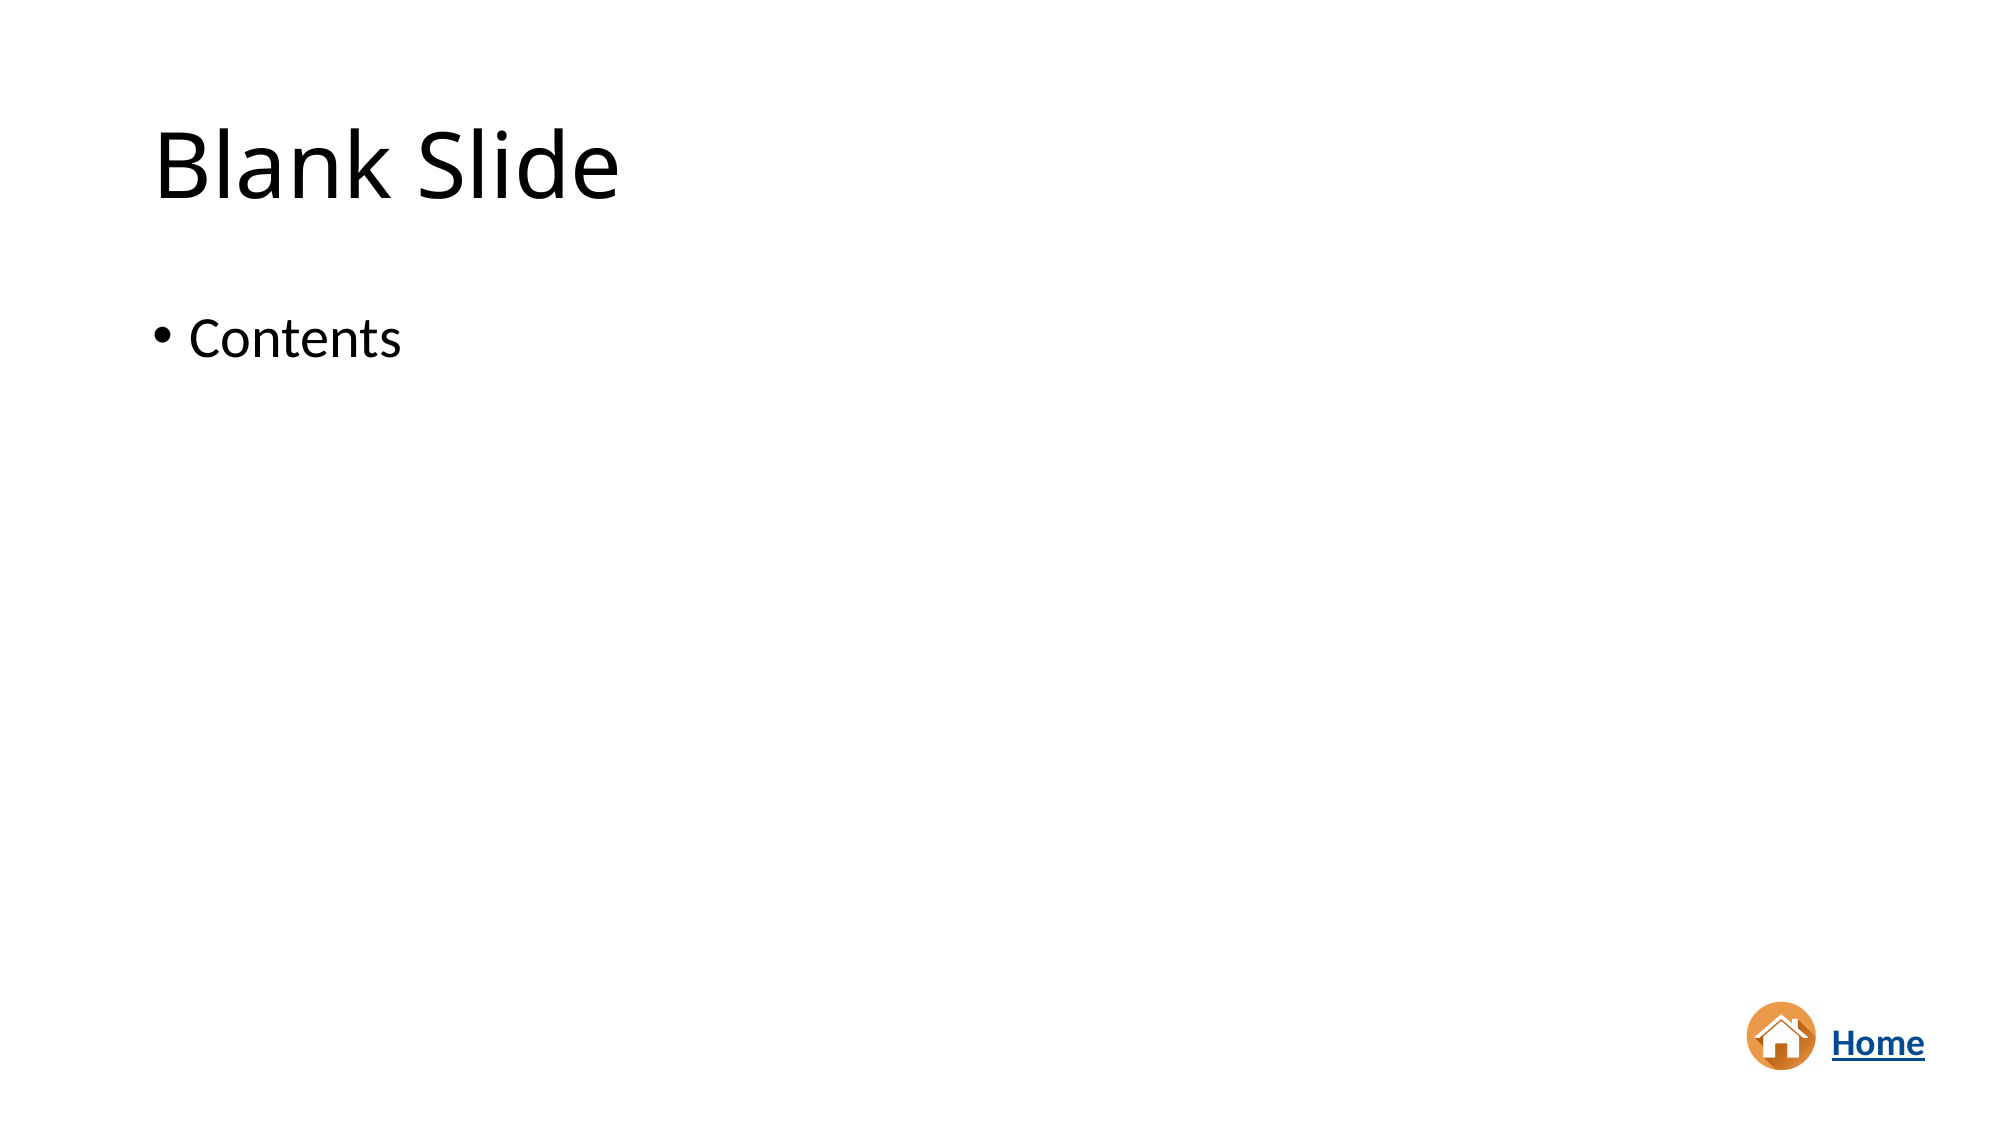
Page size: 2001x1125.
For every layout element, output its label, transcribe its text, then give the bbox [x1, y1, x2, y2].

title Blank Slide [137, 59, 1863, 278]
list Contents [137, 299, 1863, 1014]
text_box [1745, 999, 1941, 1072]
